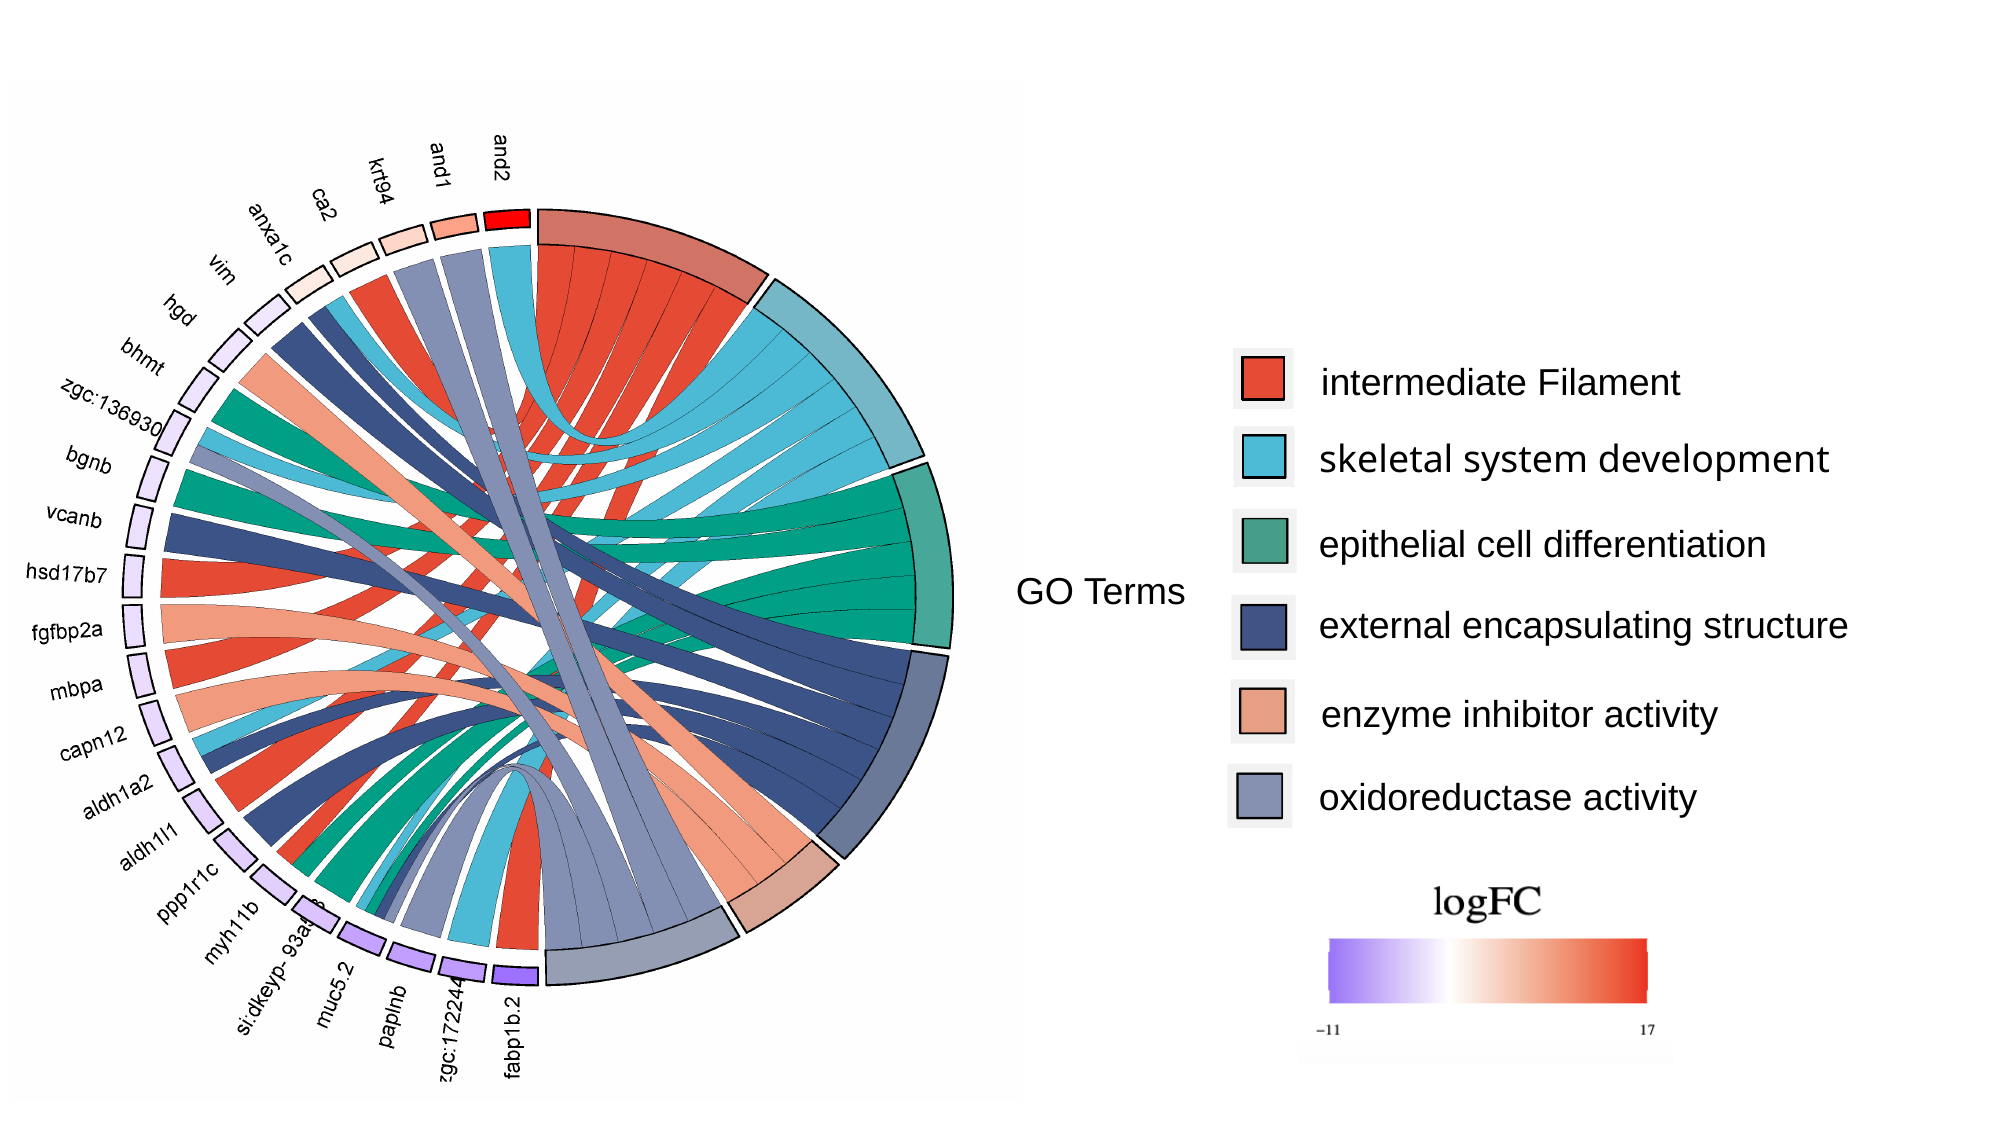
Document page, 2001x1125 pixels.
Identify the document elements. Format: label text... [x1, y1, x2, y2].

picture [9, 79, 1022, 1101]
text_box skeletal system development [1304, 427, 1880, 513]
picture [1298, 835, 1674, 1063]
text_box external encapsulating structure [1305, 594, 1939, 654]
text_box epithelial cell differentiation [1307, 513, 1958, 573]
picture [1226, 675, 1300, 750]
picture [1222, 758, 1299, 833]
picture [1227, 501, 1307, 581]
text_box intermediate Filament [1306, 350, 1786, 411]
text_box oxidoreductase activity [1304, 765, 1860, 825]
text_box GO Terms [1022, 559, 1202, 620]
text_box enzyme inhibitor activity [1306, 682, 1887, 742]
picture [1223, 589, 1305, 666]
picture [1222, 308, 1305, 500]
